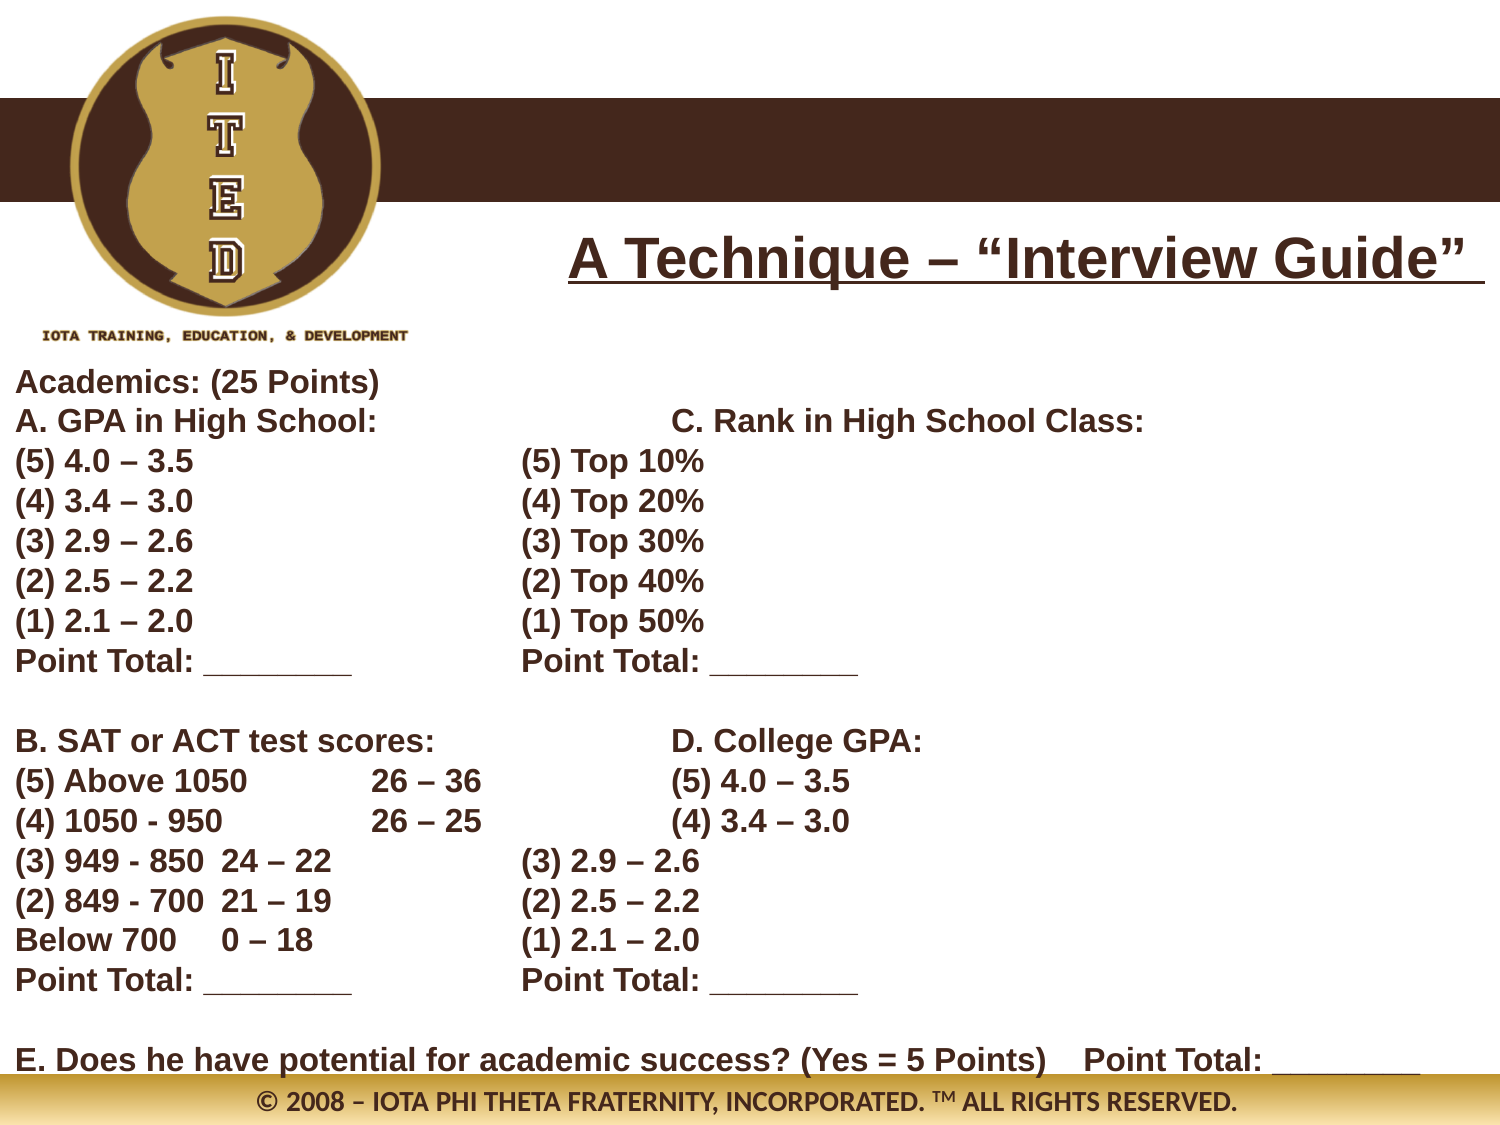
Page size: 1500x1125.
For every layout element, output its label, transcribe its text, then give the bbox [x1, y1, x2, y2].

text_box A Technique – “Interview Guide” Academics: (25 Points) A. GPA in High School: C. Rank in High School Class: (5) 4.0 – 3.5 (5) Top 10% (4) 3.4 – 3.0 (4) Top 20% (3) 2.9 – 2.6 (3) Top 30% (2) 2.5 – 2.2 (2) Top 40% (1) 2.1 – 2.0 (1) Top 50% Point Total: ________ Point Total: ________ B. SAT or ACT test scores: D. College GPA: (5) Above 1050 26 – 36 (5) 4.0 – 3.5 (4) 1050 - 950 26 – 25 (4) 3.4 – 3.0 (3) 949 - 850 24 – 22 (3) 2.9 – 2.6 (2) 849 - 700 21 – 19 (2) 2.5 – 2.2 Below 700 0 – 18 (1) 2.1 – 2.0 Point Total: ________ Point Total: ________ E. Does he have potential for academic success? (Yes = 5 Points) Point Total: ________ [0, 212, 1500, 1086]
picture [37, 0, 413, 212]
